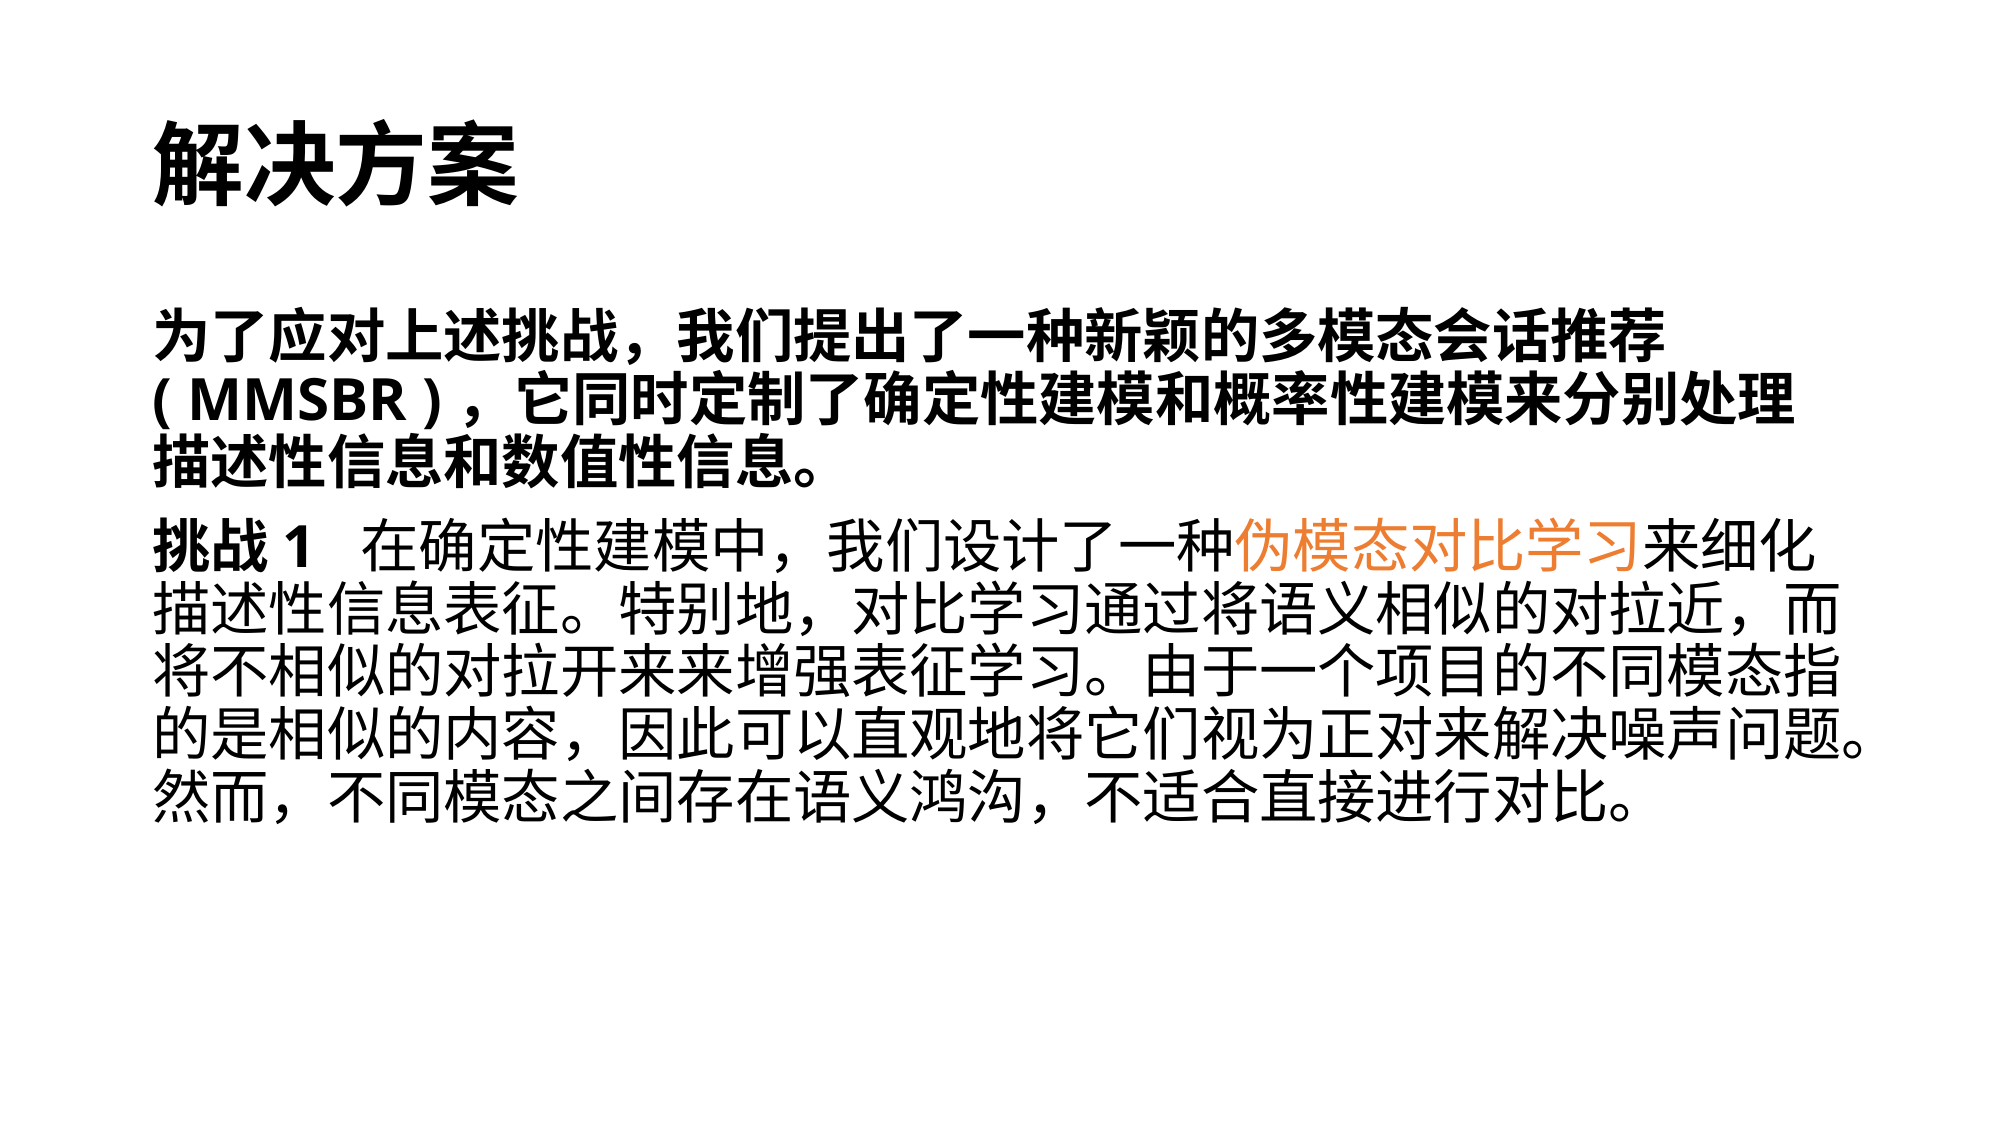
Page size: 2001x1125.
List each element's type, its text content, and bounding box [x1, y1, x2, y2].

list 为了应对上述挑战，我们提出了一种新颖的多模态会话推荐( MMSBR )，它同时定制了确定性建模和概率性建模来分别处理描述性信息和数值性信息。 挑战1 在确定性建模中，我们设计了一种伪模态对比学习来细化描述性信息表征。特别地，对比学习通过将语义相似的对拉近，而将不相似的对拉开来来增强表征学习。由于一个项目的不同模态指的是相似的内容，因此可以直观地将它们视为正对来解决噪声问题。然而，不同模态之间存在语义鸿沟，不适合直接进行对比。 [137, 299, 1863, 1014]
title 解决方案 [137, 59, 1863, 278]
